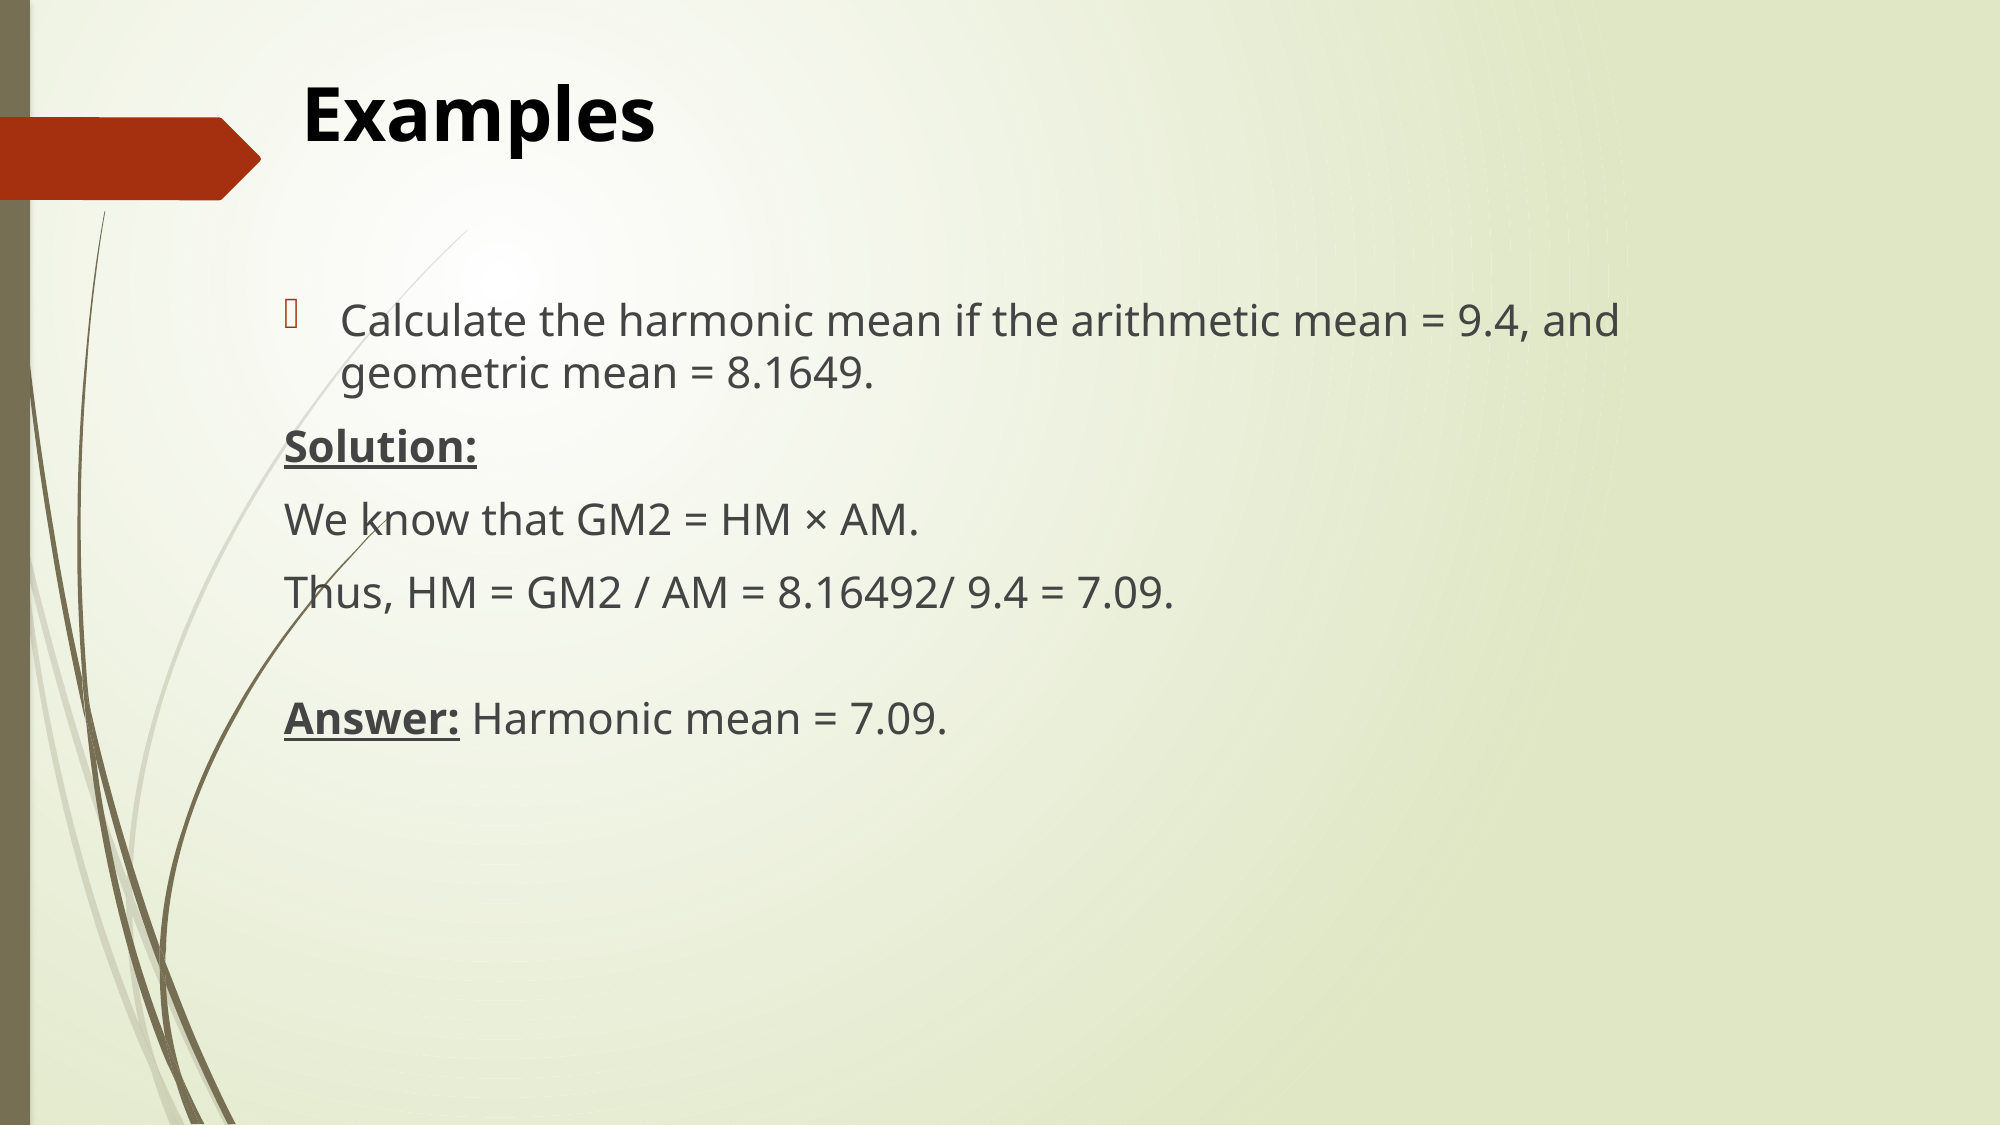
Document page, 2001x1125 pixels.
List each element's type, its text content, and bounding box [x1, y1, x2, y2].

list Calculate the harmonic mean if the arithmetic mean = 9.4, and geometric mean = 8.1649. Solution: We know that GM2 = HM × AM. Thus, HM = GM2 / AM = 8.16492/ 9.4 = 7.09. Answer: Harmonic mean = 7.09. [268, 284, 1732, 905]
title Examples [286, 58, 1749, 270]
